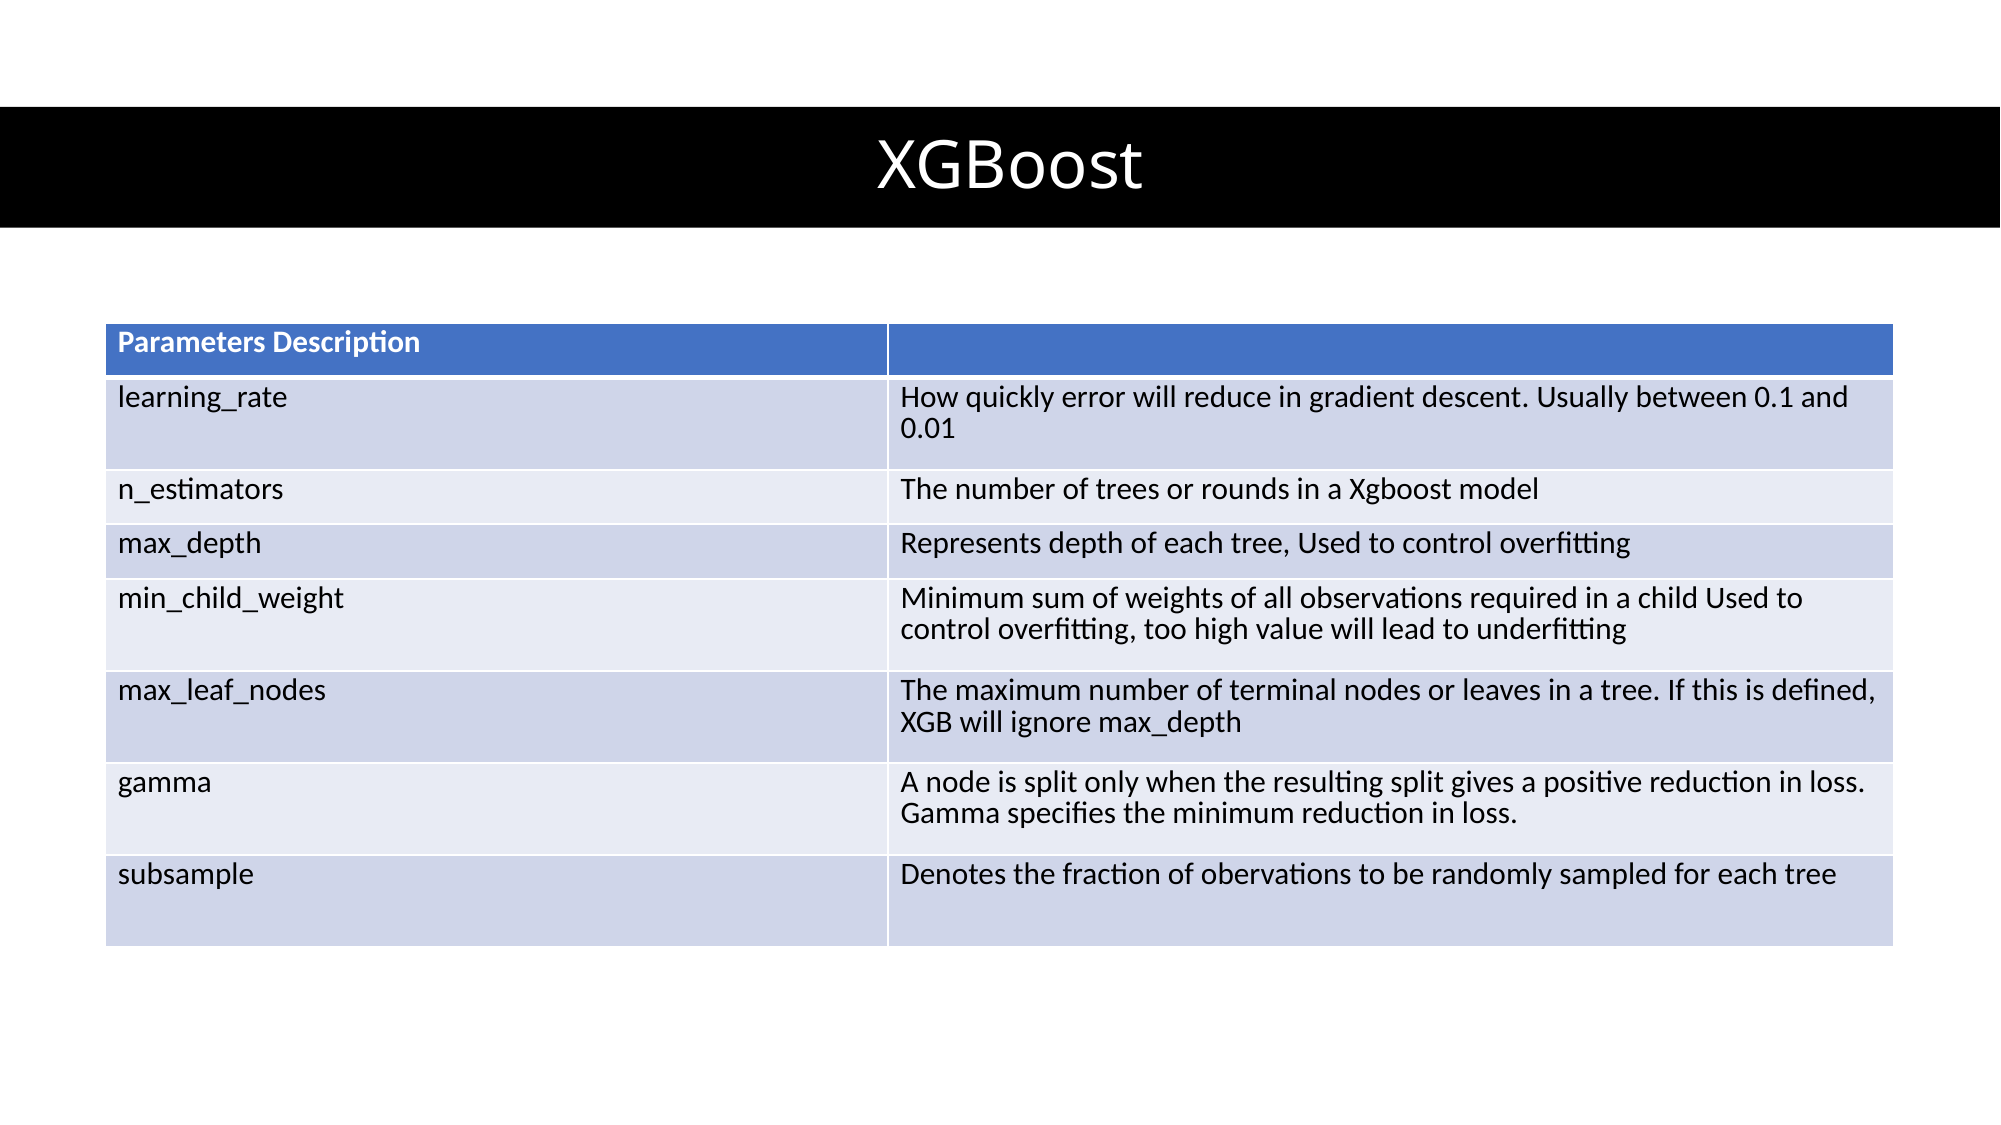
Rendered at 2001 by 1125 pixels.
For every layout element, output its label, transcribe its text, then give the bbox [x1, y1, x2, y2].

table_header Parameters Description [106, 324, 887, 375]
table_cell learning_rate [106, 380, 887, 469]
table_cell subsample [106, 856, 887, 946]
table_cell Minimum sum of weights of all observations required in a child Used to control overfitting, too high value will lead to underfitting [889, 580, 1893, 670]
table_cell max_depth [106, 525, 887, 578]
table_cell The maximum number of terminal nodes or leaves in a tree. If this is defined, XGB will ignore max_depth [889, 672, 1893, 762]
text_box [0, 106, 2000, 229]
table_cell A node is split only when the resulting split gives a positive reduction in loss. Gamma specifies the minimum reduction in loss. [889, 764, 1893, 854]
table_cell n_estimators [106, 471, 887, 523]
table_cell Represents depth of each tree, Used to control overfitting [889, 525, 1893, 578]
table_cell The number of trees or rounds in a Xgboost model [889, 471, 1893, 523]
table_header [889, 324, 1893, 375]
table_cell Denotes the fraction of obervations to be randomly sampled for each tree [889, 856, 1893, 946]
table_cell How quickly error will reduce in gradient descent. Usually between 0.1 and 0.01 [889, 380, 1893, 469]
table_cell max_leaf_nodes [106, 672, 887, 762]
title XGBoost [91, 105, 1931, 228]
table_cell gamma [106, 764, 887, 854]
table_cell min_child_weight [106, 580, 887, 670]
